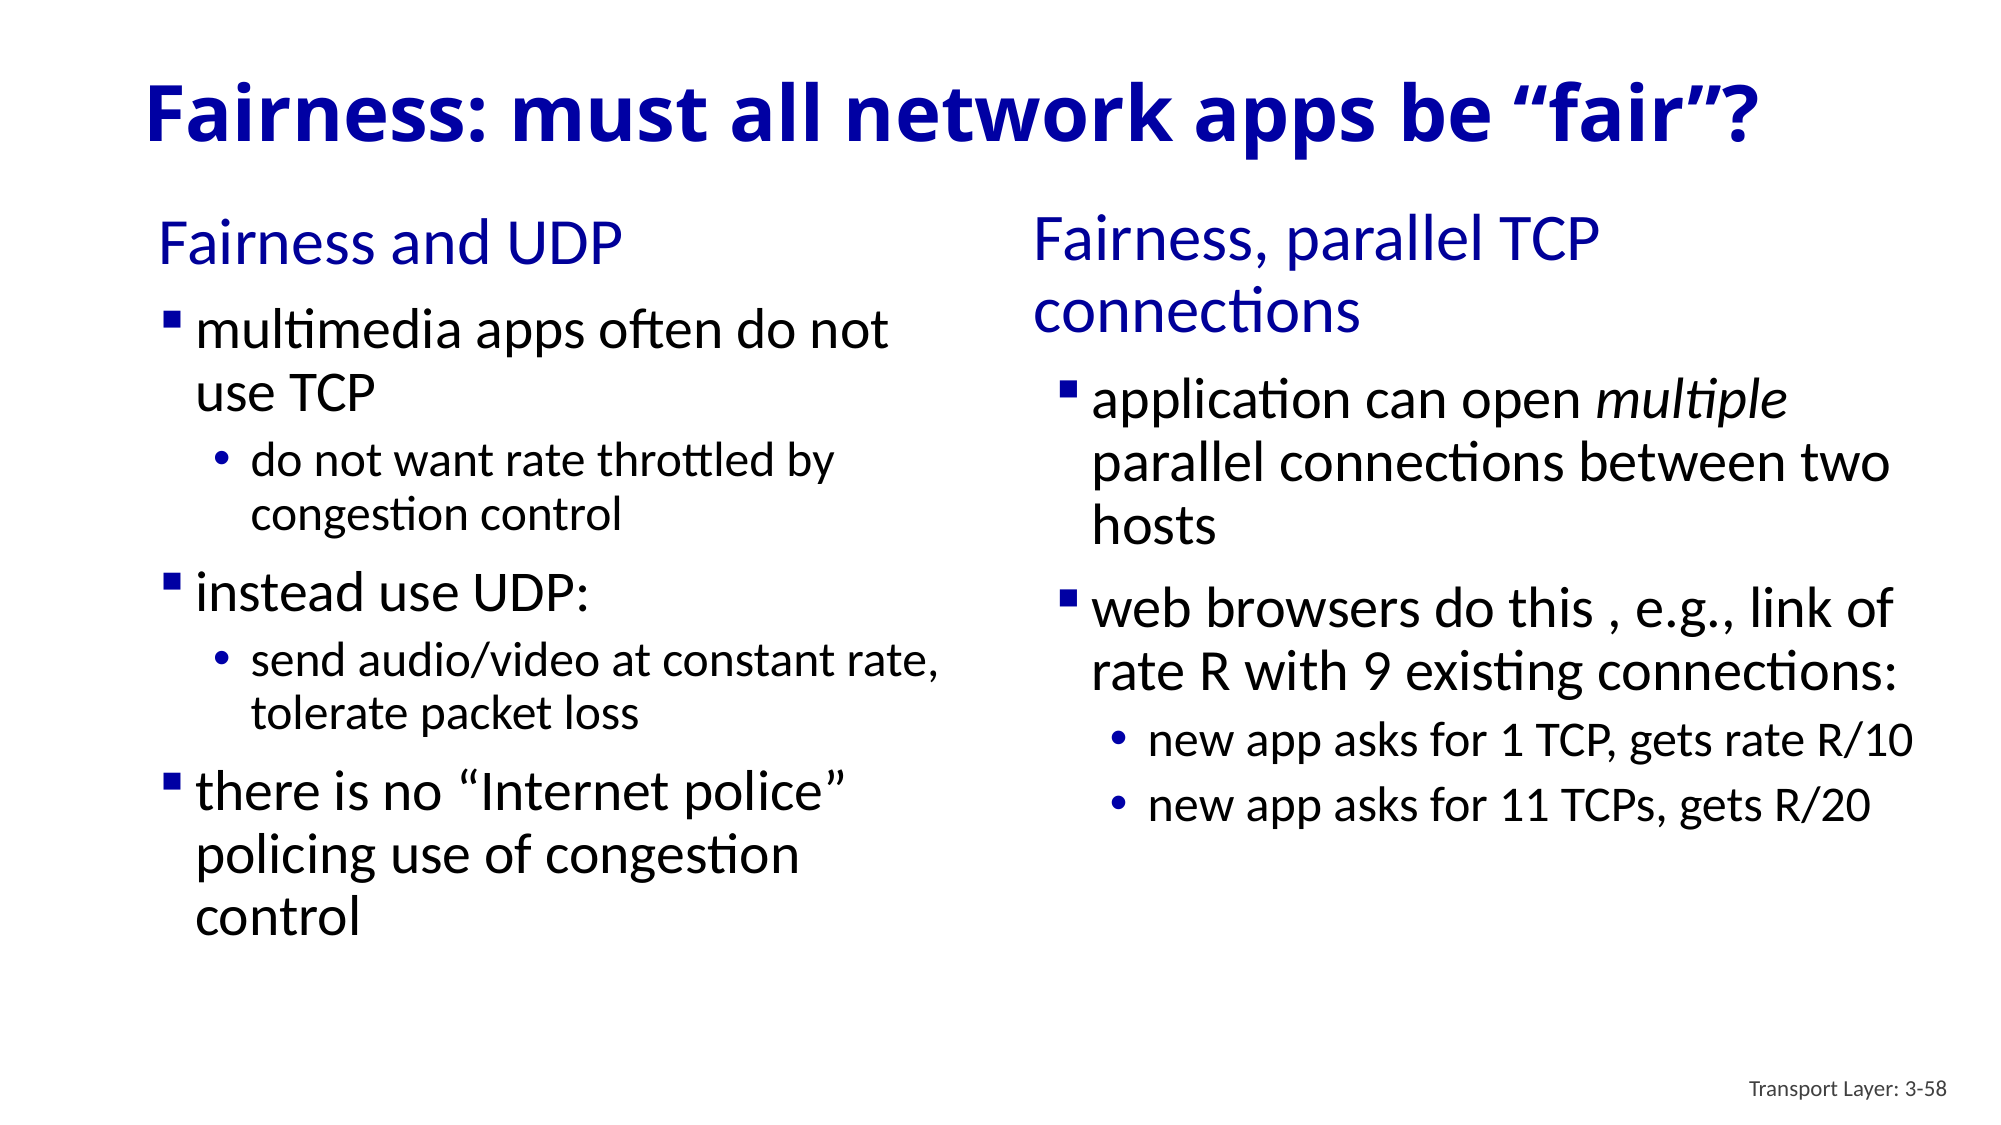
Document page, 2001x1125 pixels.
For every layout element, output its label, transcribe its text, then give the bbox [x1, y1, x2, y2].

slide_number Transport Layer: 3-58 [1512, 1056, 1963, 1117]
title Fairness: must all network apps be “fair”? [128, 42, 1906, 190]
text_box Fairness and UDP multimedia apps often do not use TCP do not want rate throttled by congestion control instead use UDP: send audio/video at constant rate, tolerate packet loss there is no “Internet police” policing use of congestion control [122, 199, 977, 963]
text_box Fairness, parallel TCP connections application can open multiple parallel connections between two hosts web browsers do this , e.g., link of rate R with 9 existing connections: new app asks for 1 TCP, gets rate R/10 new app asks for 11 TCPs, gets R/20 [1018, 195, 1934, 1027]
